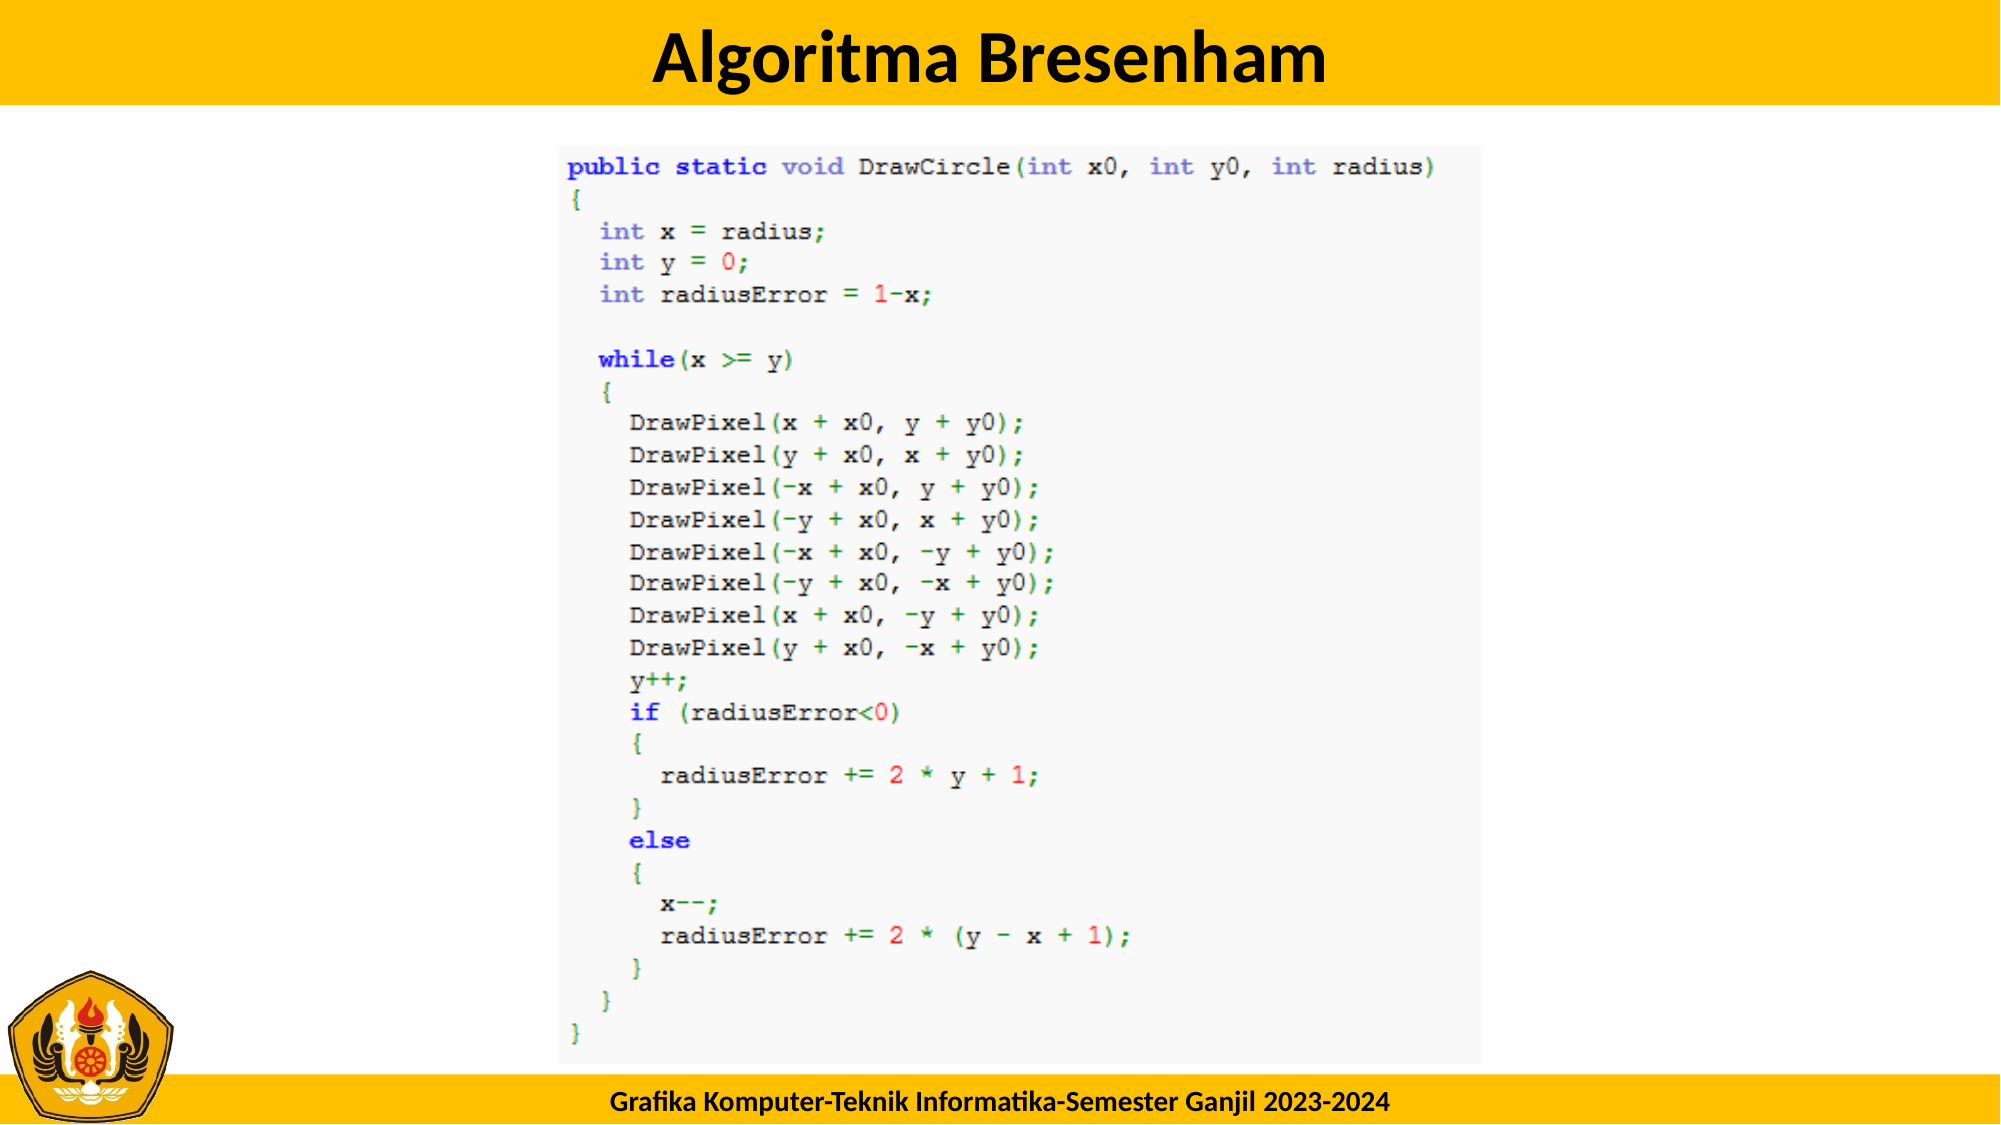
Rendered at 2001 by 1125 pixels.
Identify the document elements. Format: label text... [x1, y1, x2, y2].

picture [559, 146, 1482, 1064]
picture [0, 961, 197, 1125]
title Algoritma Bresenham [0, 0, 2000, 105]
